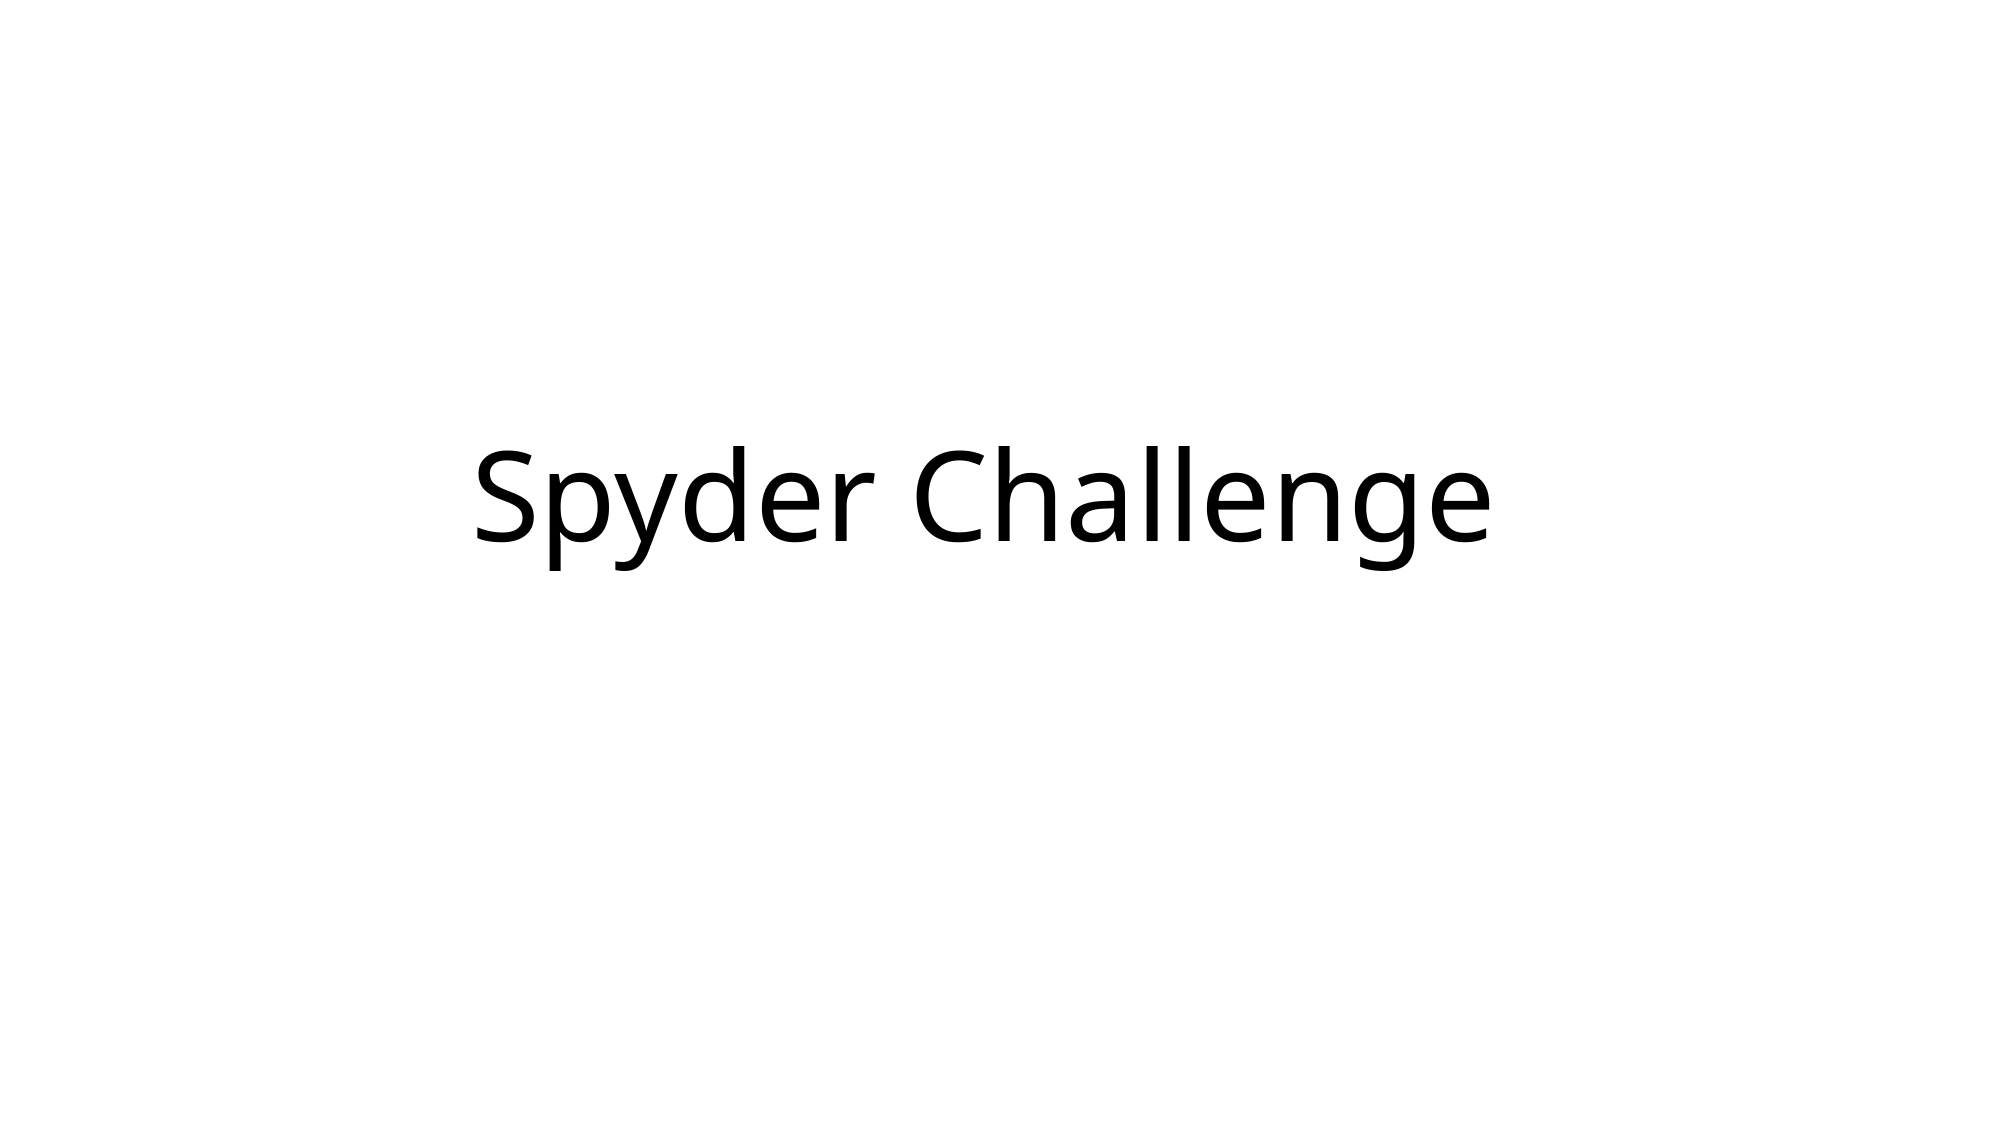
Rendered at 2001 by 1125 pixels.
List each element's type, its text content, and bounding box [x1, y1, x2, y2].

title Spyder Challenge [249, 184, 1750, 576]
